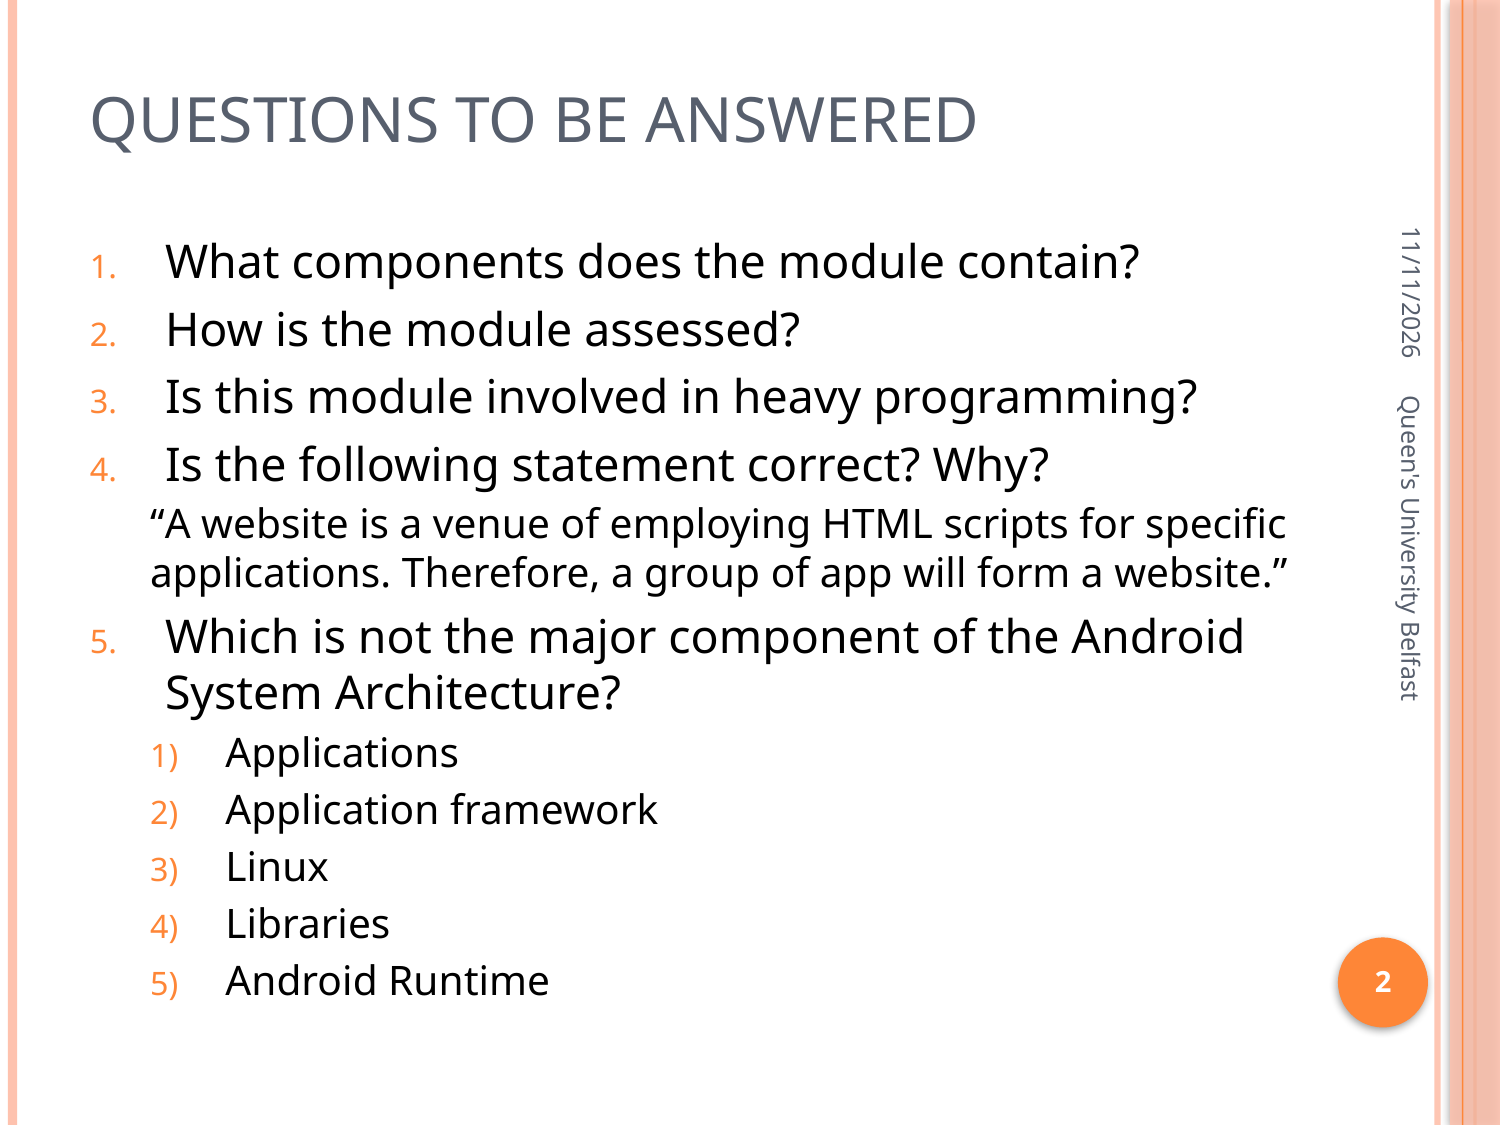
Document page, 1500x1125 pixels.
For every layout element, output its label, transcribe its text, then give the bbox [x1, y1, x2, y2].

list What components does the module contain? How is the module assessed? Is this module involved in heavy programming? Is the following statement correct? Why? “A website is a venue of employing HTML scripts for specific applications. Therefore, a group of app will form a website.” Which is not the major component of the Android System Architecture? Applications Application framework Linux Libraries Android Runtime [75, 224, 1325, 1050]
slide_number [1378, 43, 1442, 374]
title Questions to be answered [75, 45, 1300, 163]
slide_number 2 [1333, 940, 1434, 1027]
footer Queen's University Belfast [1379, 380, 1440, 906]
